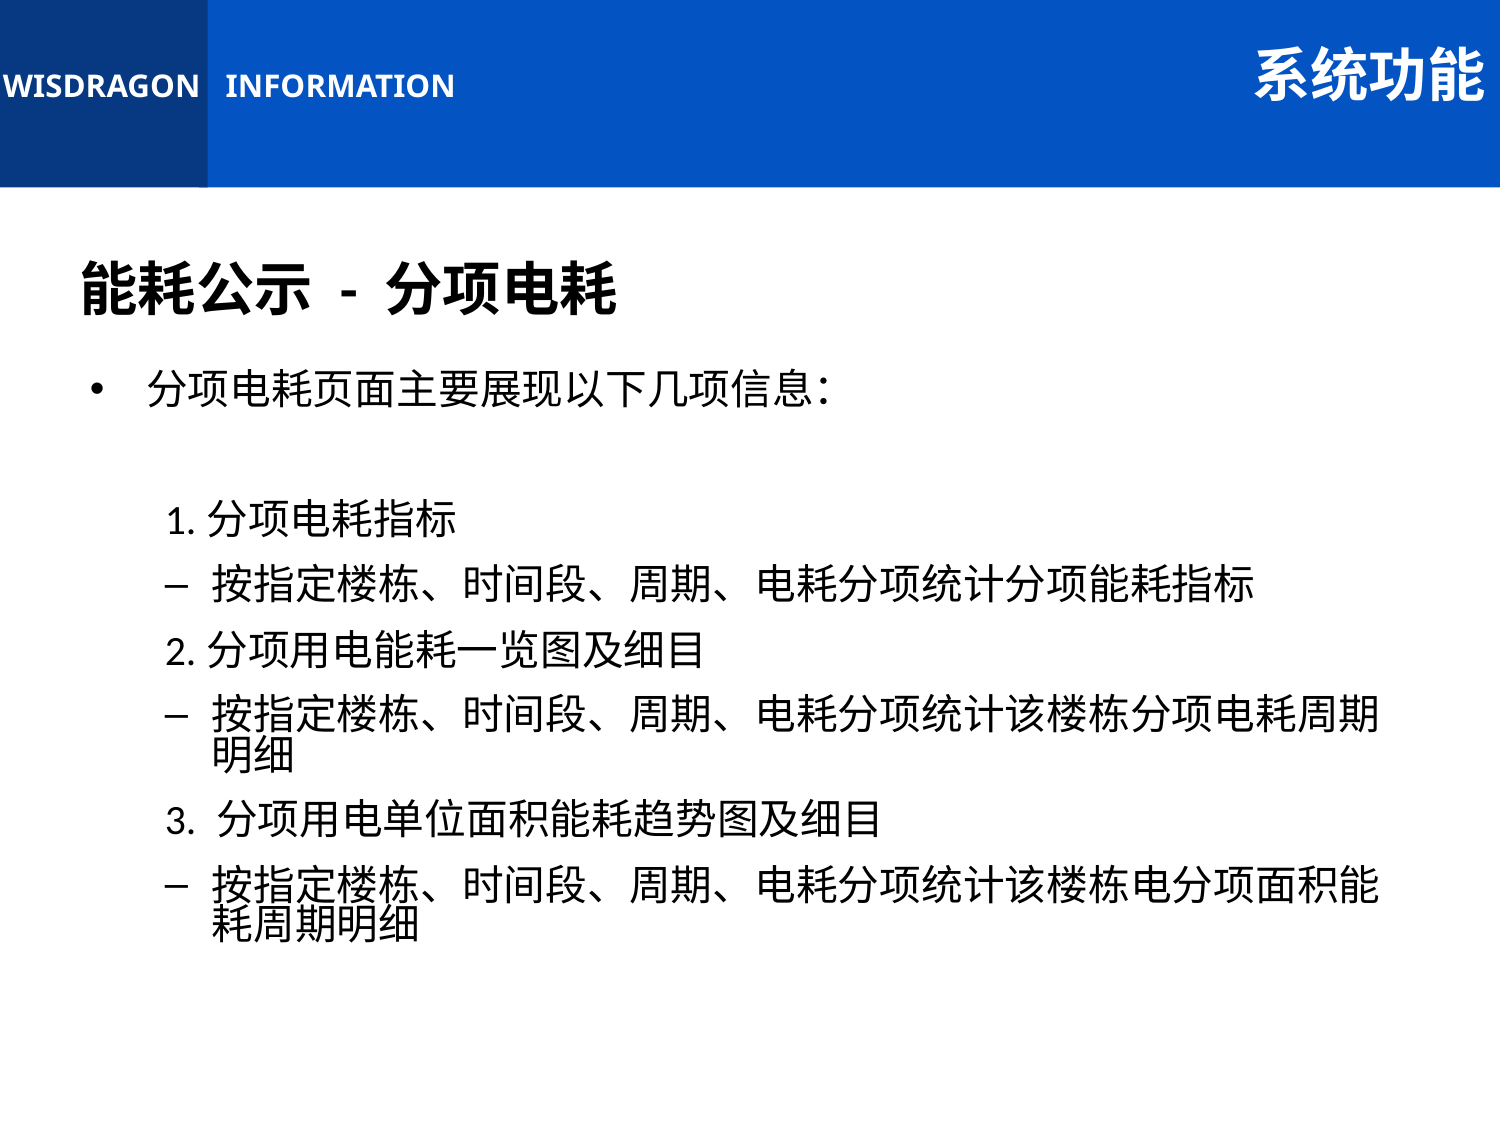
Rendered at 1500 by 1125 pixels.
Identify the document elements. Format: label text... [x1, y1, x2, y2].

text_box 系统功能 [856, 31, 1500, 116]
text_box 能耗公示 - 分项电耗 [64, 240, 1415, 335]
list 分项电耗页面主要展现以下几项信息： 1.分项电耗指标 按指定楼栋、时间段、周期、电耗分项统计分项能耗指标 2.分项用电能耗一览图及细目 按指定楼栋、时间段、周期、电耗分项统计该楼栋分项电耗周期明细 3. 分项用电单位面积能耗趋势图及细目 按指定楼栋、时间段、周期、电耗分项统计该楼栋电分项面积能耗周期明细 [75, 365, 1425, 1108]
